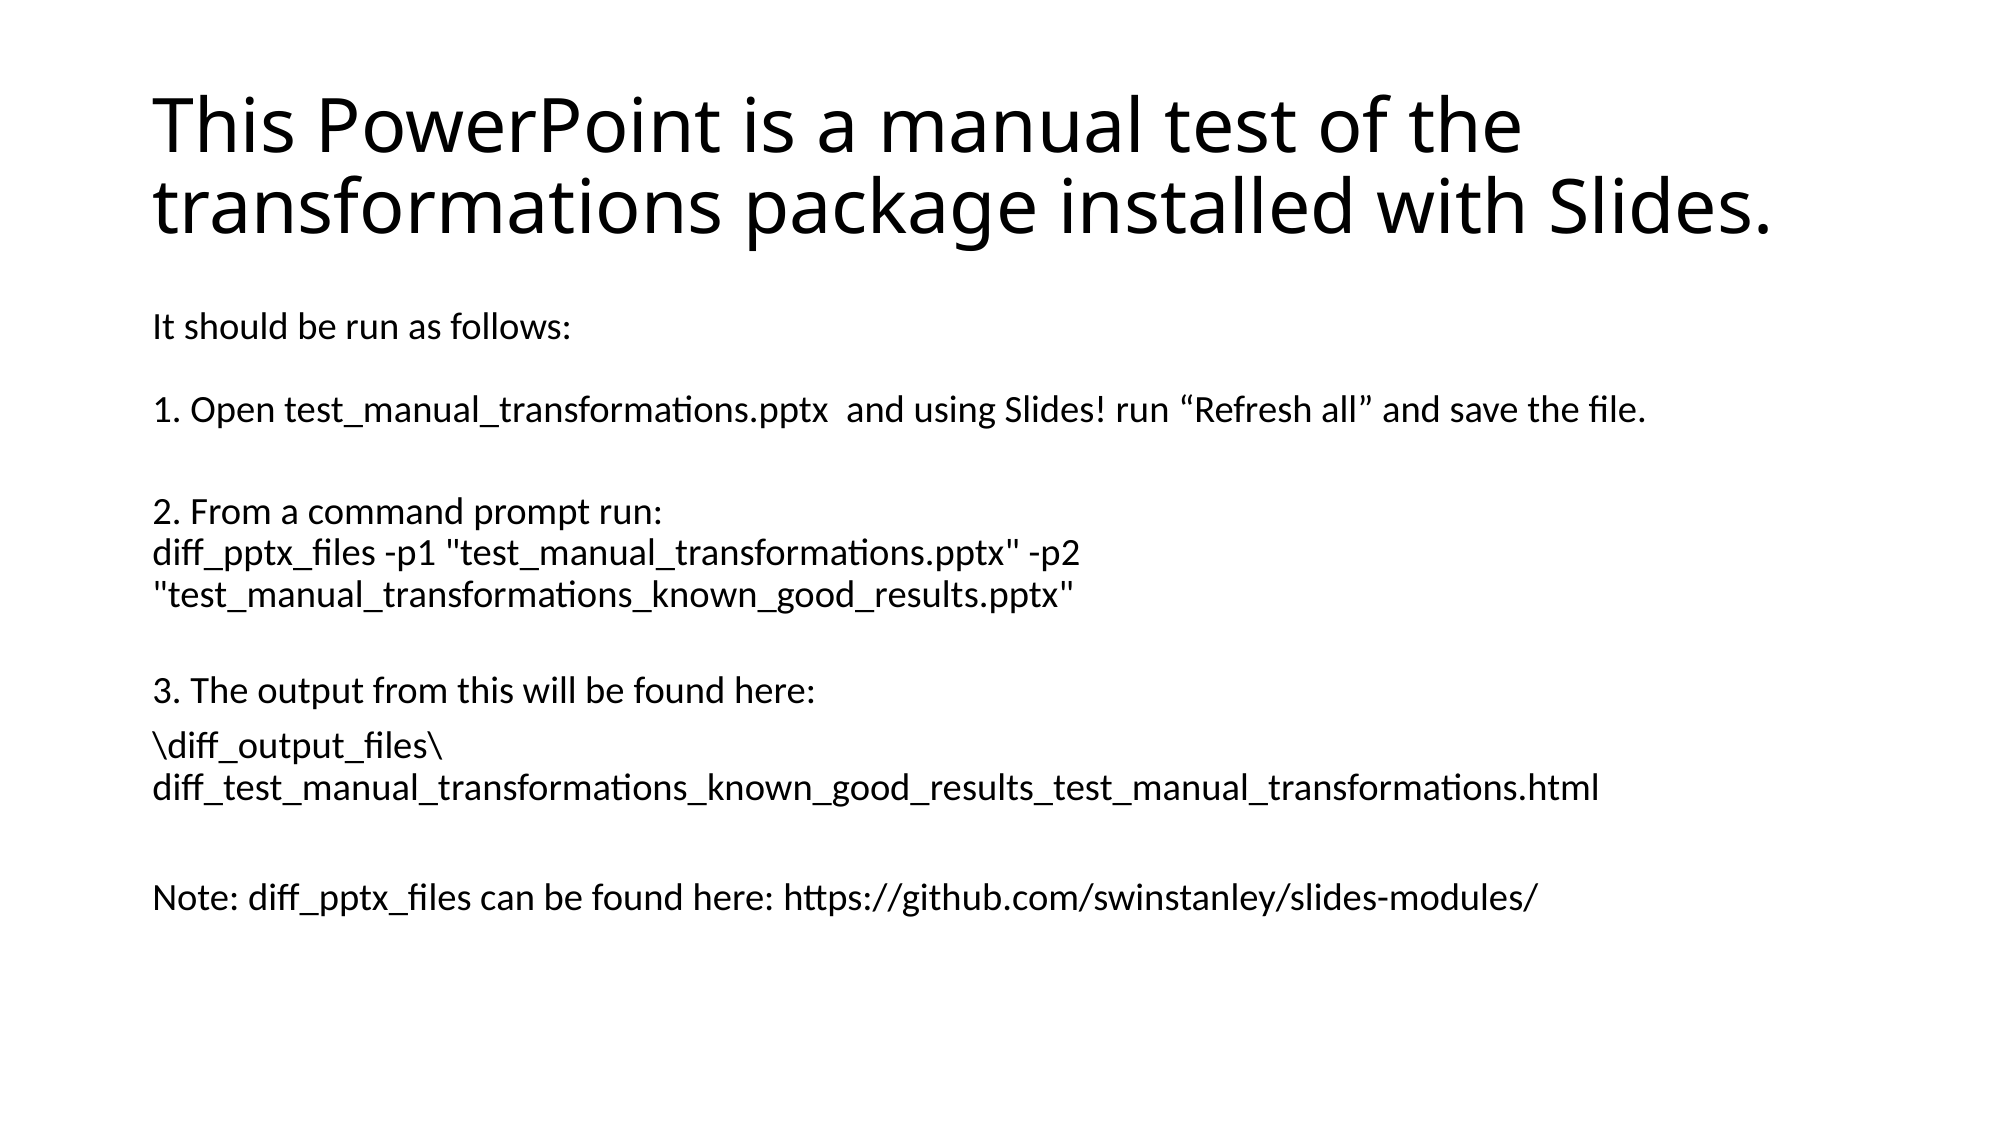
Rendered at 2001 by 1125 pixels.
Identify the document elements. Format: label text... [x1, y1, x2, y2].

list It should be run as follows: 1. Open test_manual_transformations.pptx and using Slides! run “Refresh all” and save the file. 2. From a command prompt run: diff_pptx_files -p1 "test_manual_transformations.pptx" -p2 "test_manual_transformations_known_good_results.pptx" 3. The output from this will be found here: \diff_output_files\diff_test_manual_transformations_known_good_results_test_manual_transformations.html Note: diff_pptx_files can be found here: https://github.com/swinstanley/slides-modules/ [137, 299, 1863, 1014]
title This PowerPoint is a manual test of the transformations package installed with Slides. [137, 59, 1863, 278]
